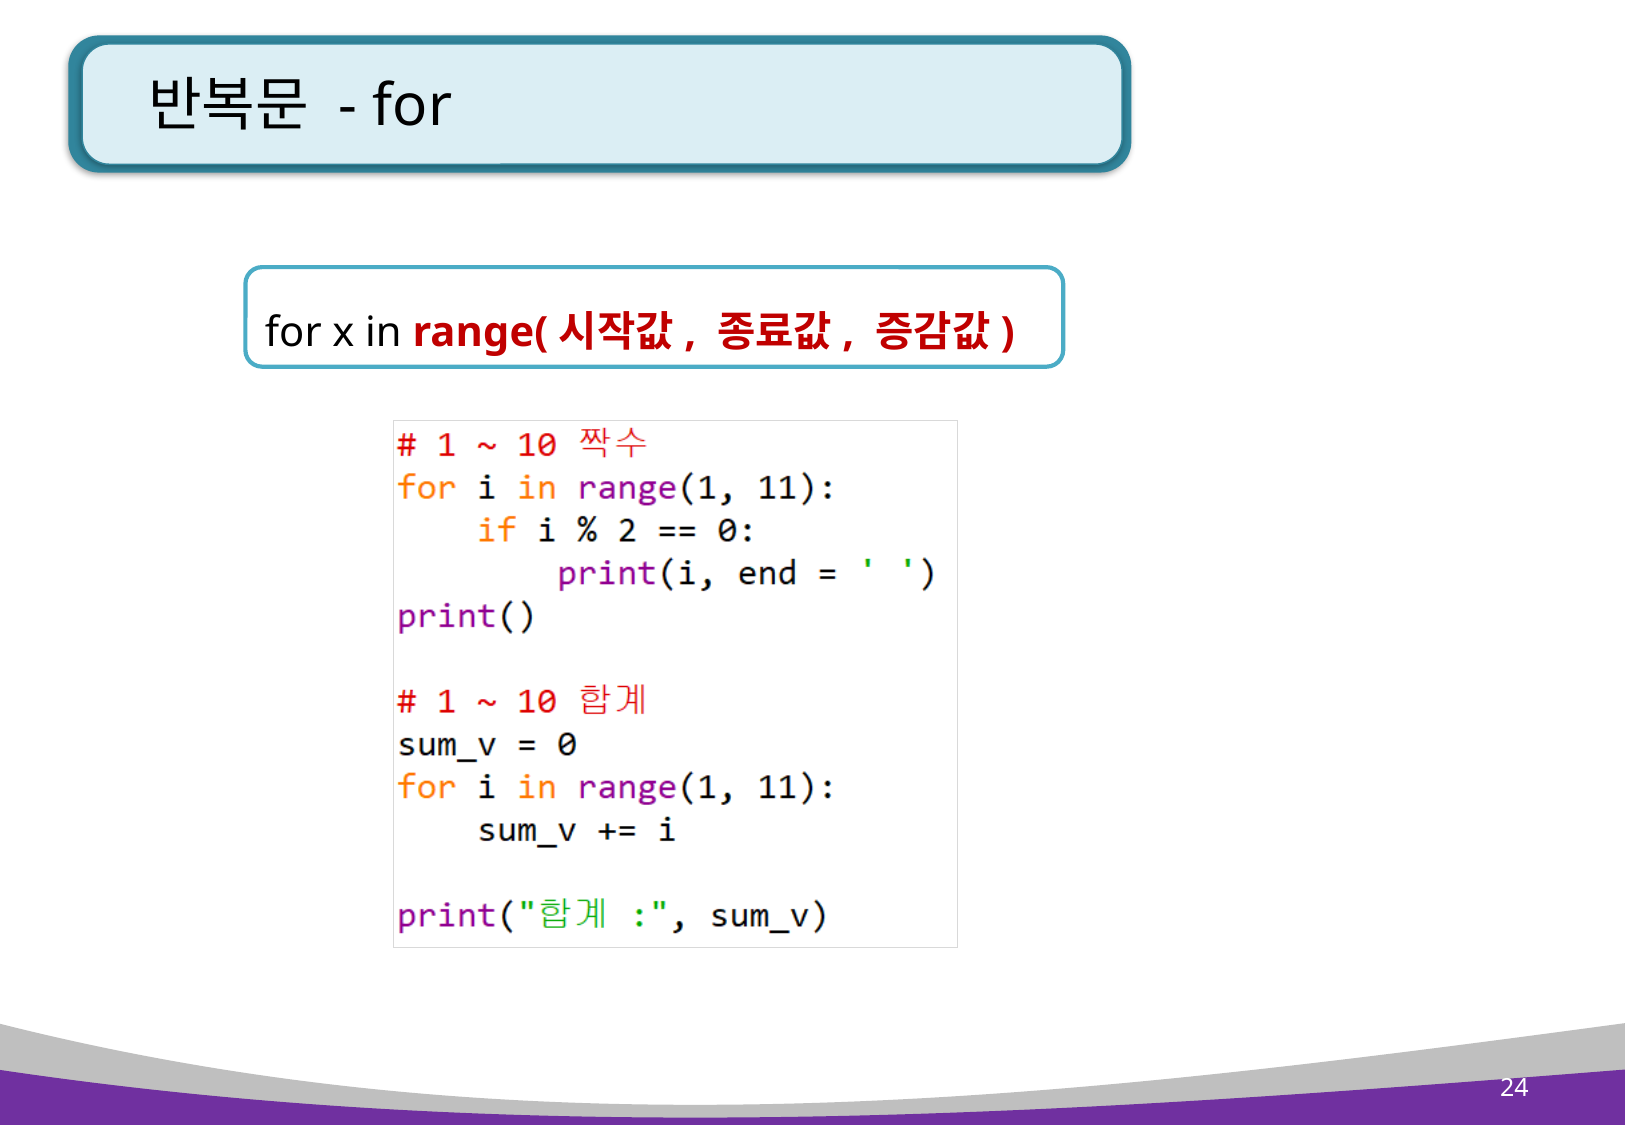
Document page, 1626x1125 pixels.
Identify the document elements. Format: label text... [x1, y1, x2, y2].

slide_number 24 [1452, 1058, 1544, 1119]
text_box for x in range(시작값, 종료값, 증감값) [243, 265, 1066, 369]
picture [393, 420, 959, 948]
title 반복문 - for [103, 32, 1121, 173]
